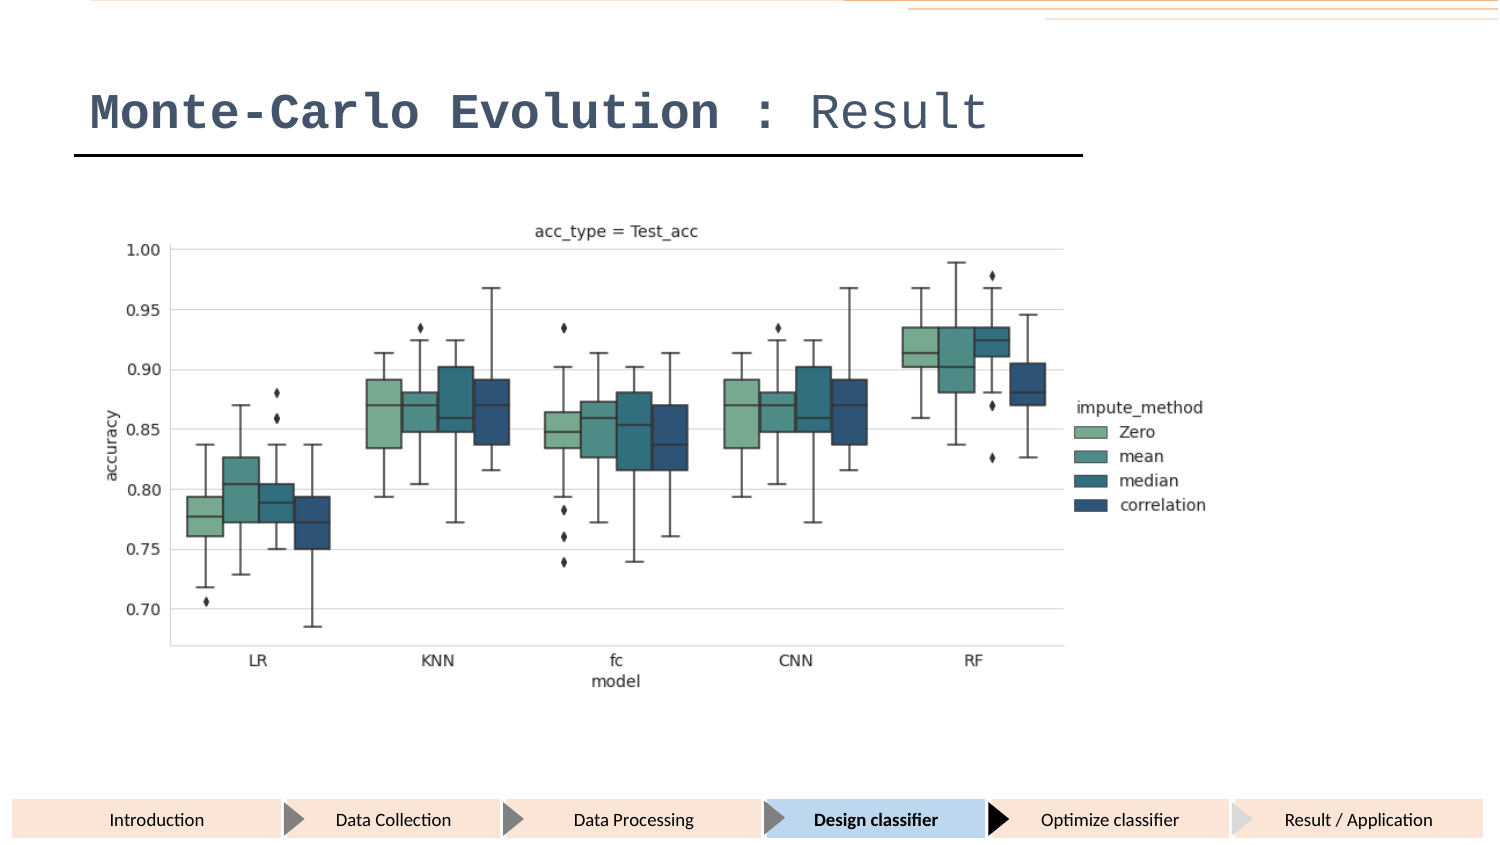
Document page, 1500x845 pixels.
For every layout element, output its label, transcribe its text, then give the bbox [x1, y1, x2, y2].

text_box Design classifier [763, 795, 987, 842]
text_box [501, 799, 526, 839]
title Monte-Carlo Evolution : Result [74, 59, 1344, 158]
text_box [763, 798, 787, 837]
text_box [987, 799, 1011, 839]
picture [74, 207, 1220, 708]
text_box Data Processing [502, 795, 763, 842]
text_box [282, 799, 307, 839]
text_box Result / Application [1231, 795, 1487, 842]
text_box Optimize classifier [987, 795, 1231, 842]
text_box Data Collection [283, 795, 502, 842]
text_box Introduction [8, 795, 283, 842]
text_box [1230, 799, 1255, 839]
